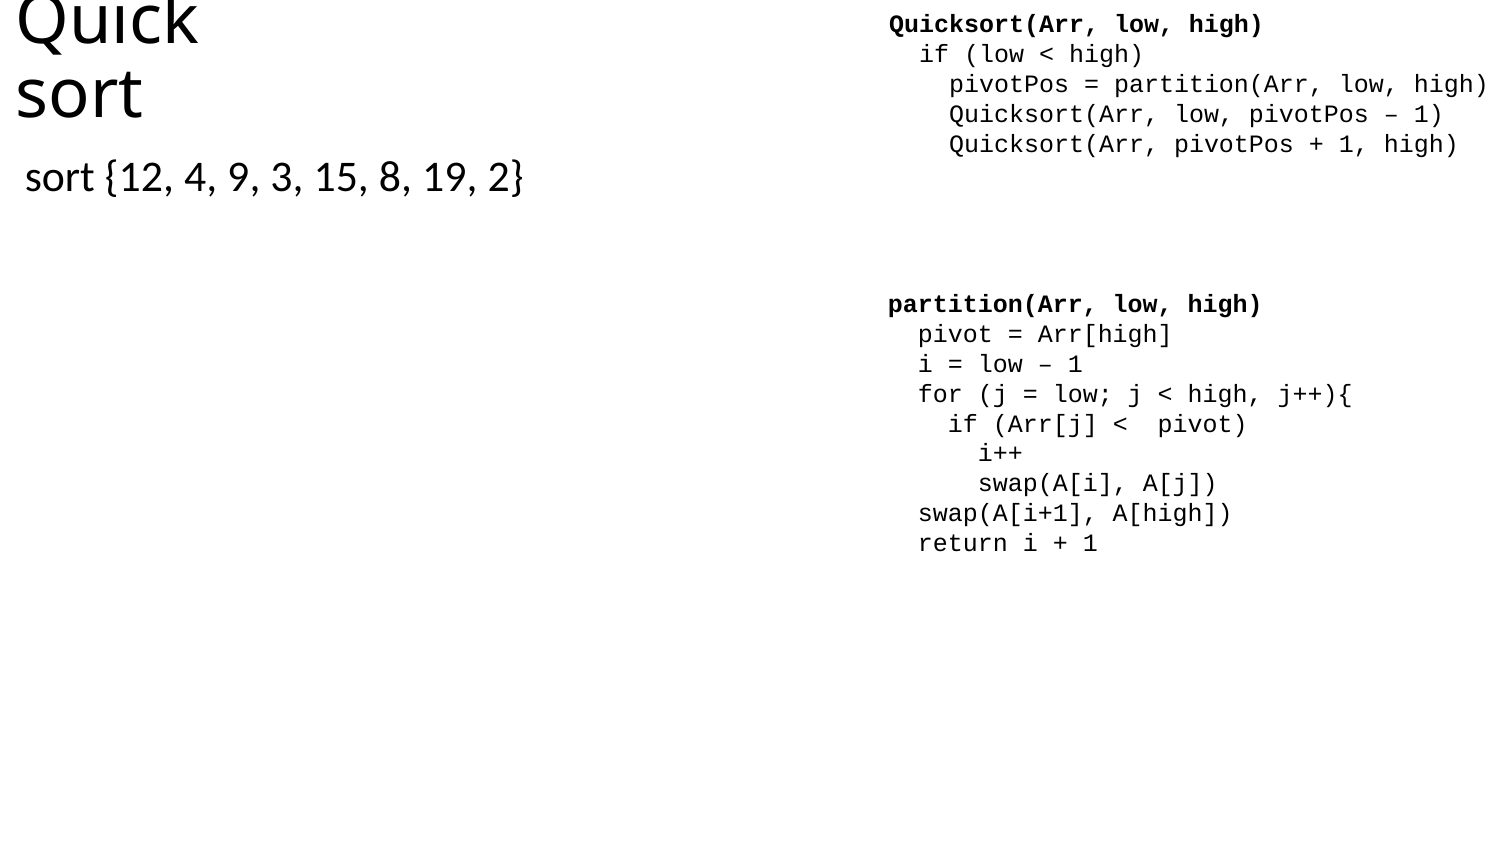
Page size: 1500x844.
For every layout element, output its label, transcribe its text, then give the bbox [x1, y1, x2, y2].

title Quick sort [0, 4, 338, 113]
list sort {12, 4, 9, 3, 15, 8, 19, 2} [0, 140, 572, 676]
text_box Quicksort(Arr, low, high) if (low < high) pivotPos = partition(Arr, low, high) Quicksort(Arr, low, pivotPos – 1) Quicksort(Arr, pivotPos + 1, high) [874, 0, 1500, 165]
text_box partition(Arr, low, high) pivot = Arr[high] i = low – 1 for (j = low; j < high, j++){ if (Arr[j] < pivot) i++ swap(A[i], A[j]) swap(A[i+1], A[high]) return i + 1 [873, 279, 1368, 565]
